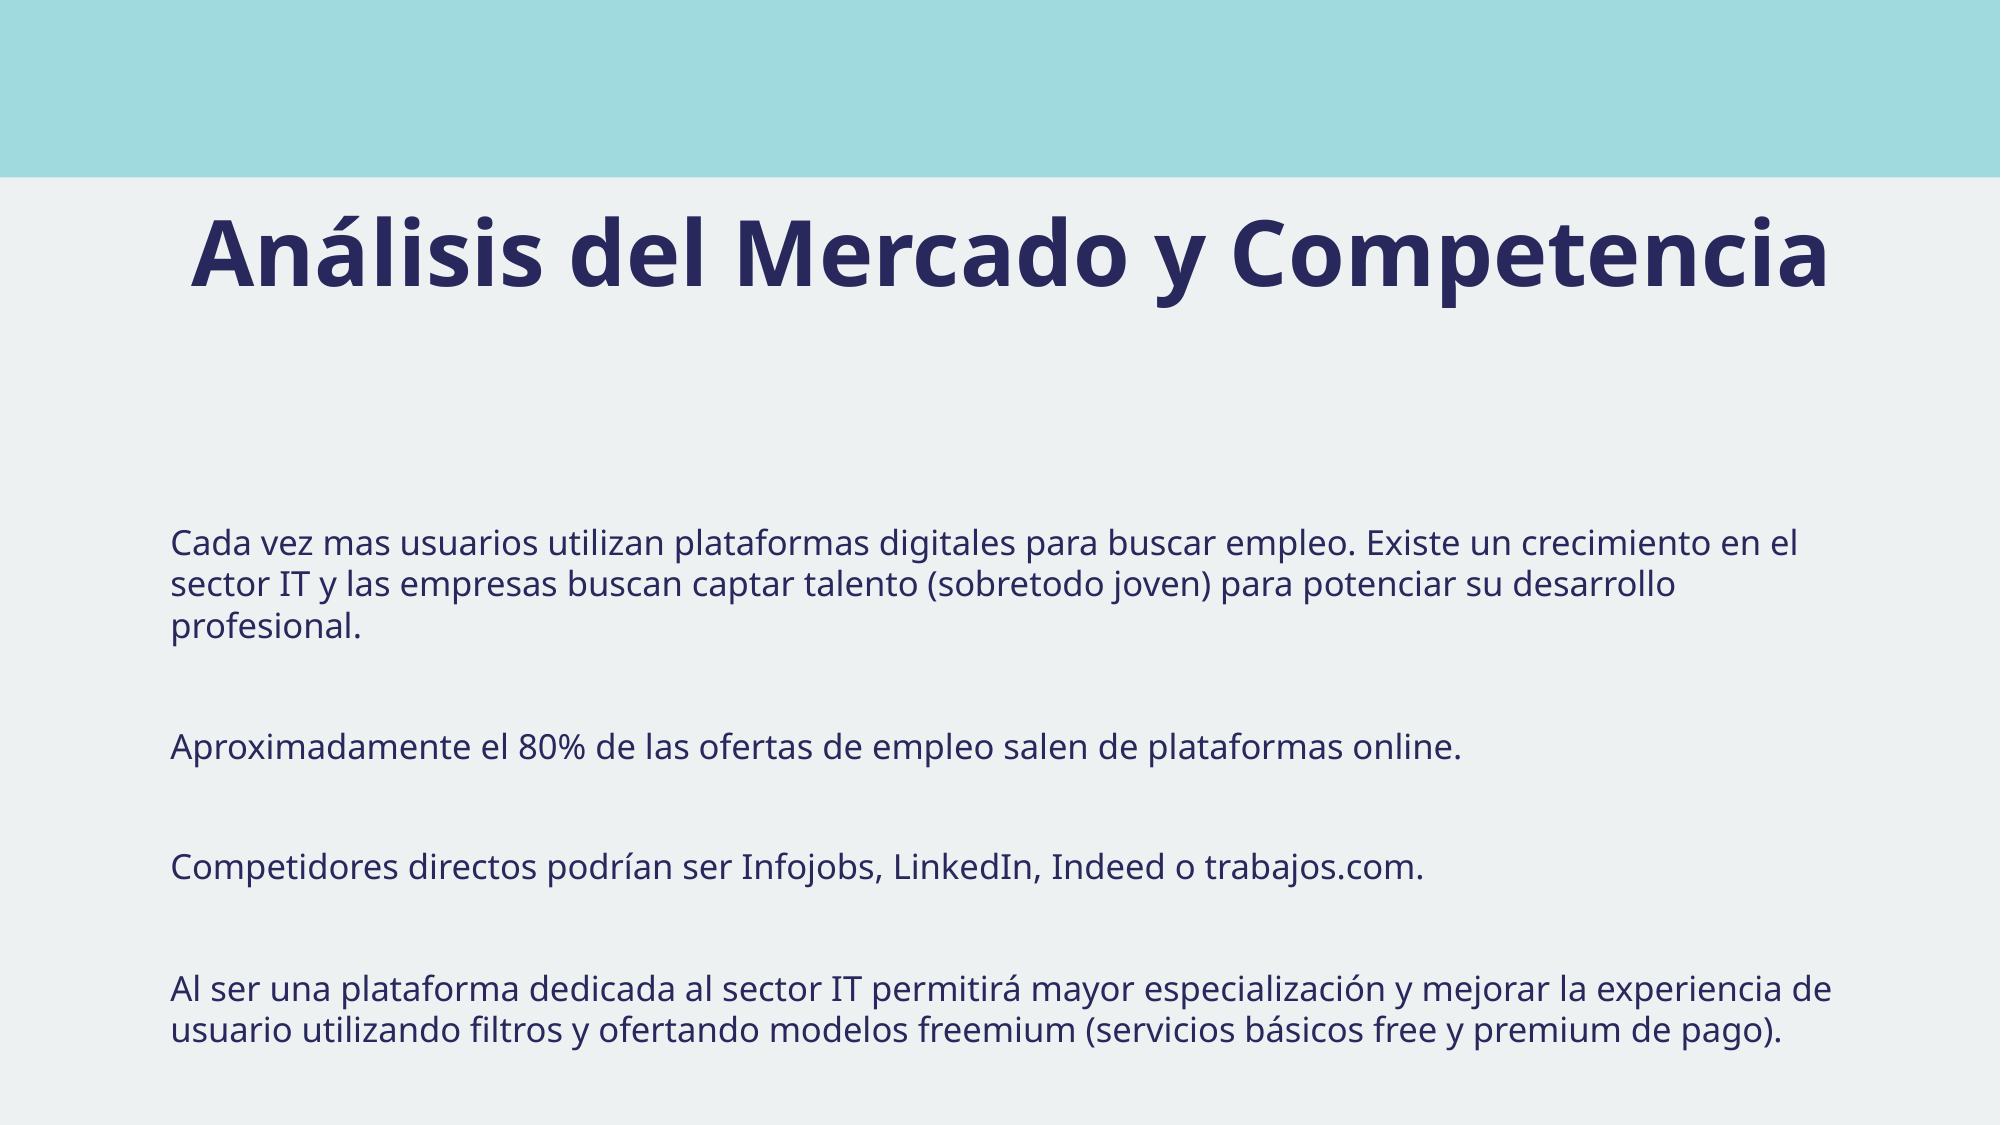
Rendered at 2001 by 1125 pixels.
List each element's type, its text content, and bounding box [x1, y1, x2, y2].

title Análisis del Mercado y Competencia [155, 99, 1869, 314]
text_box Cada vez mas usuarios utilizan plataformas digitales para buscar empleo. Existe un crecimiento en el sector IT y las empresas buscan captar talento (sobretodo joven) para potenciar su desarrollo profesional. Aproximadamente el 80% de las ofertas de empleo salen de plataformas online. Competidores directos podrían ser Infojobs, LinkedIn, Indeed o trabajos.com. Al ser una plataforma dedicada al sector IT permitirá mayor especialización y mejorar la experiencia de usuario utilizando filtros y ofertando modelos freemium (servicios básicos free y premium de pago). [155, 513, 1869, 1080]
